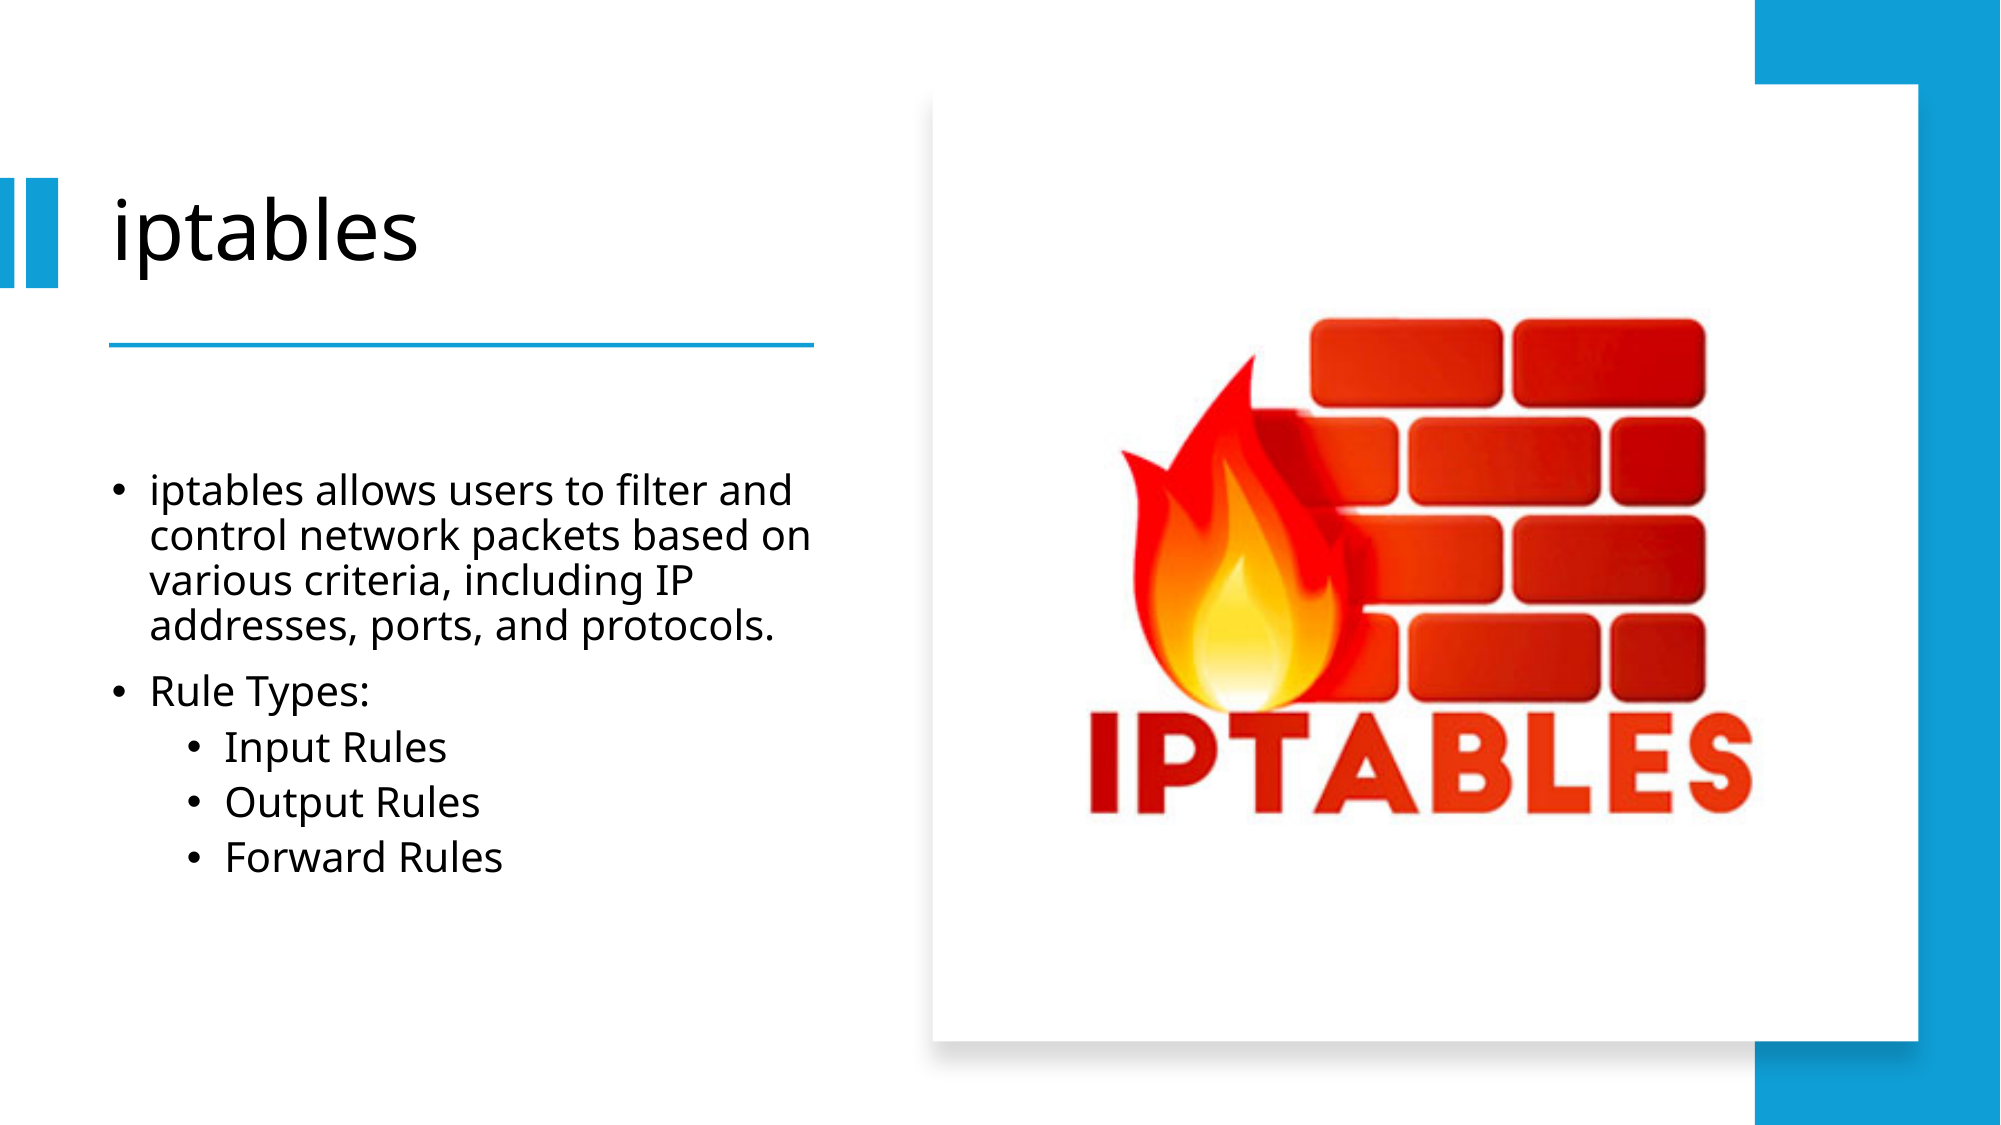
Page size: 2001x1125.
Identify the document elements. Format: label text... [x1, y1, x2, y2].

list iptables allows users to filter and control network packets based on various criteria, including IP addresses, ports, and protocols.​ Rule Types:​ Input Rules Output Rules Forward Rules [96, 382, 845, 1036]
text_box [1753, 0, 2000, 1125]
title iptables [96, 140, 845, 326]
text_box [107, 341, 816, 349]
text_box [0, 177, 59, 289]
text_box [0, 0, 1753, 1125]
picture [980, 130, 1872, 995]
text_box [931, 83, 1920, 1043]
